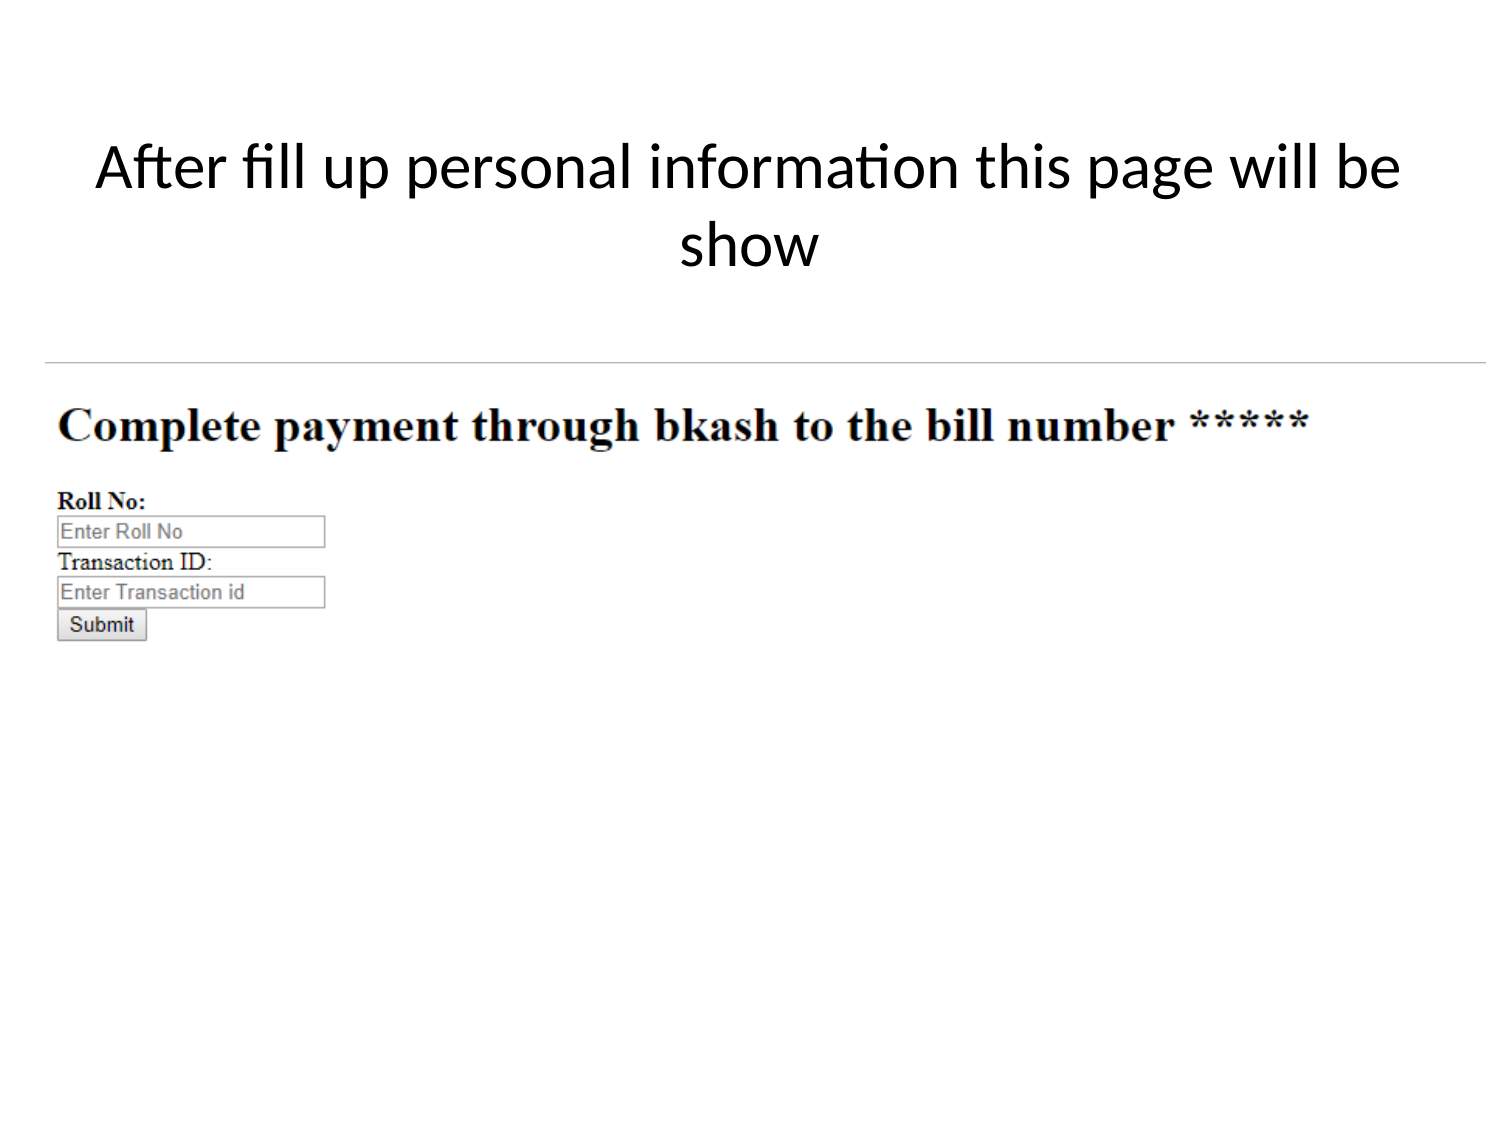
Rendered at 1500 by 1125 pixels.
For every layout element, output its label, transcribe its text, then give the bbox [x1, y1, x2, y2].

title After fill up personal information this page will be show [75, 115, 1425, 288]
picture [45, 362, 1486, 913]
